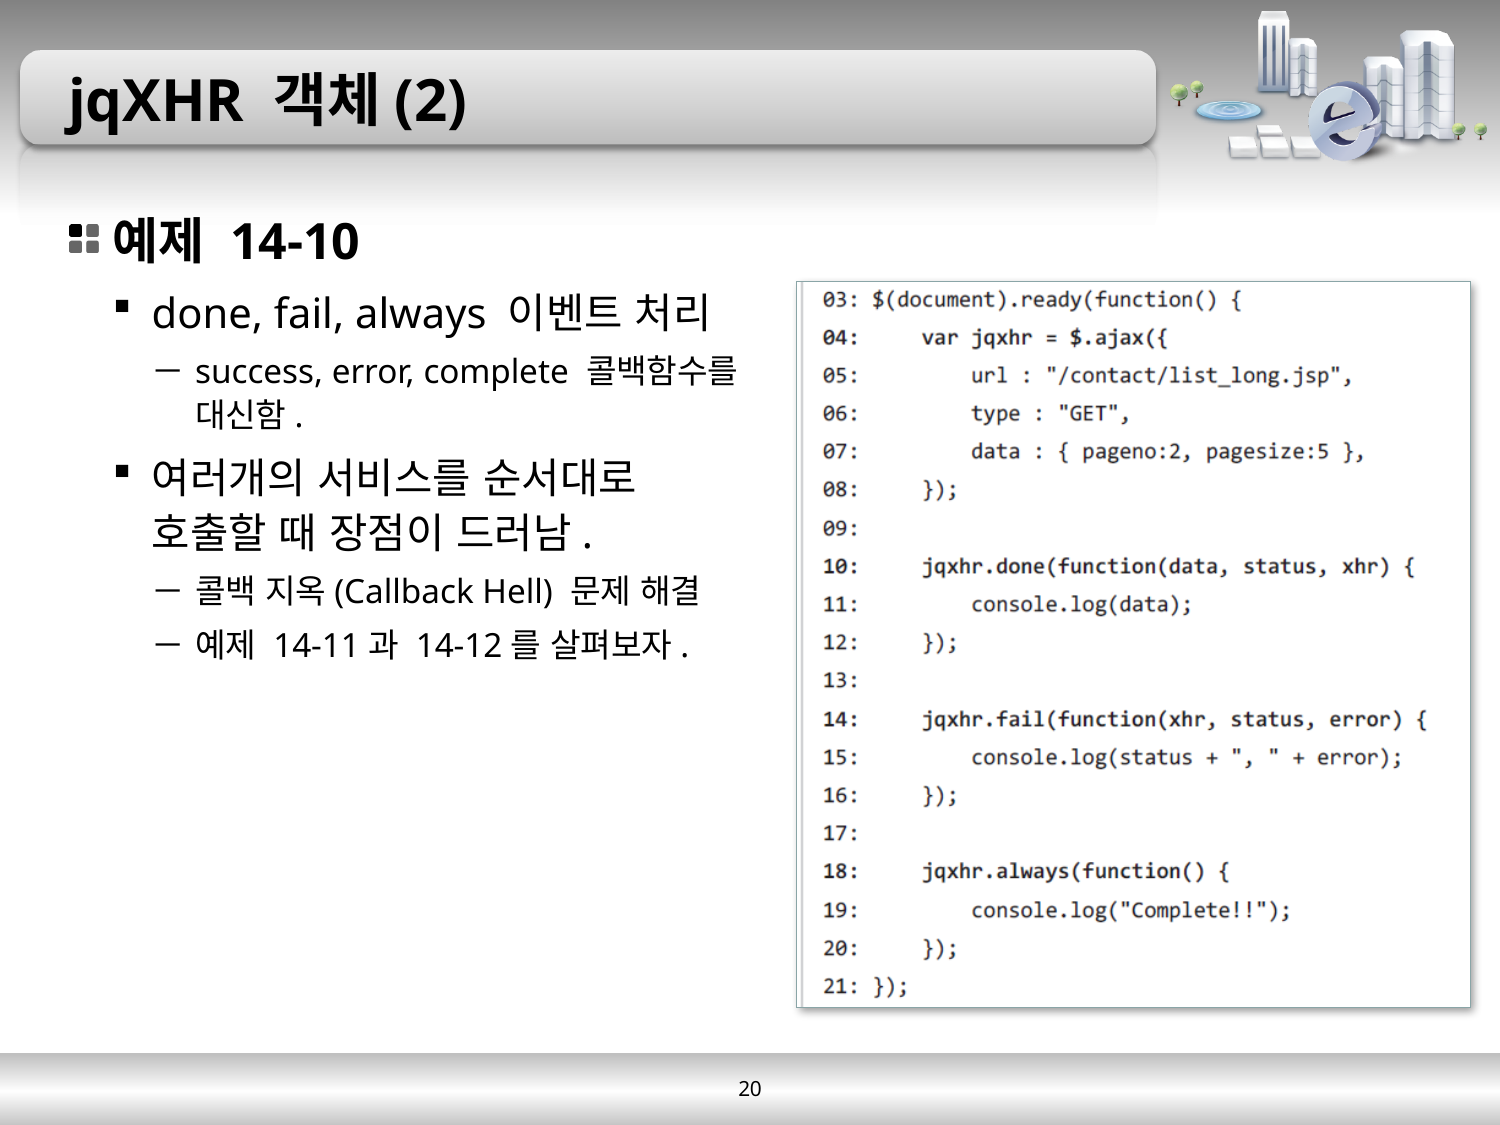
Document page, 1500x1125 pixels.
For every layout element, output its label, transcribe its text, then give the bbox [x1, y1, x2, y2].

picture [1170, 11, 1487, 177]
list 예제 14-10 done, fail, always 이벤트 처리 success, error, complete 콜백함수를 대신함. 여러개의 서비스를 순서대로 호출할 때 장점이 드러남. 콜백 지옥(Callback Hell) 문제 해결 예제 14-11과 14-12를 살펴보자. [54, 195, 774, 1036]
picture [69, 224, 99, 253]
picture [796, 280, 1472, 1008]
title jqXHR 객체(2) [52, 55, 1404, 156]
picture [9, 46, 1166, 243]
